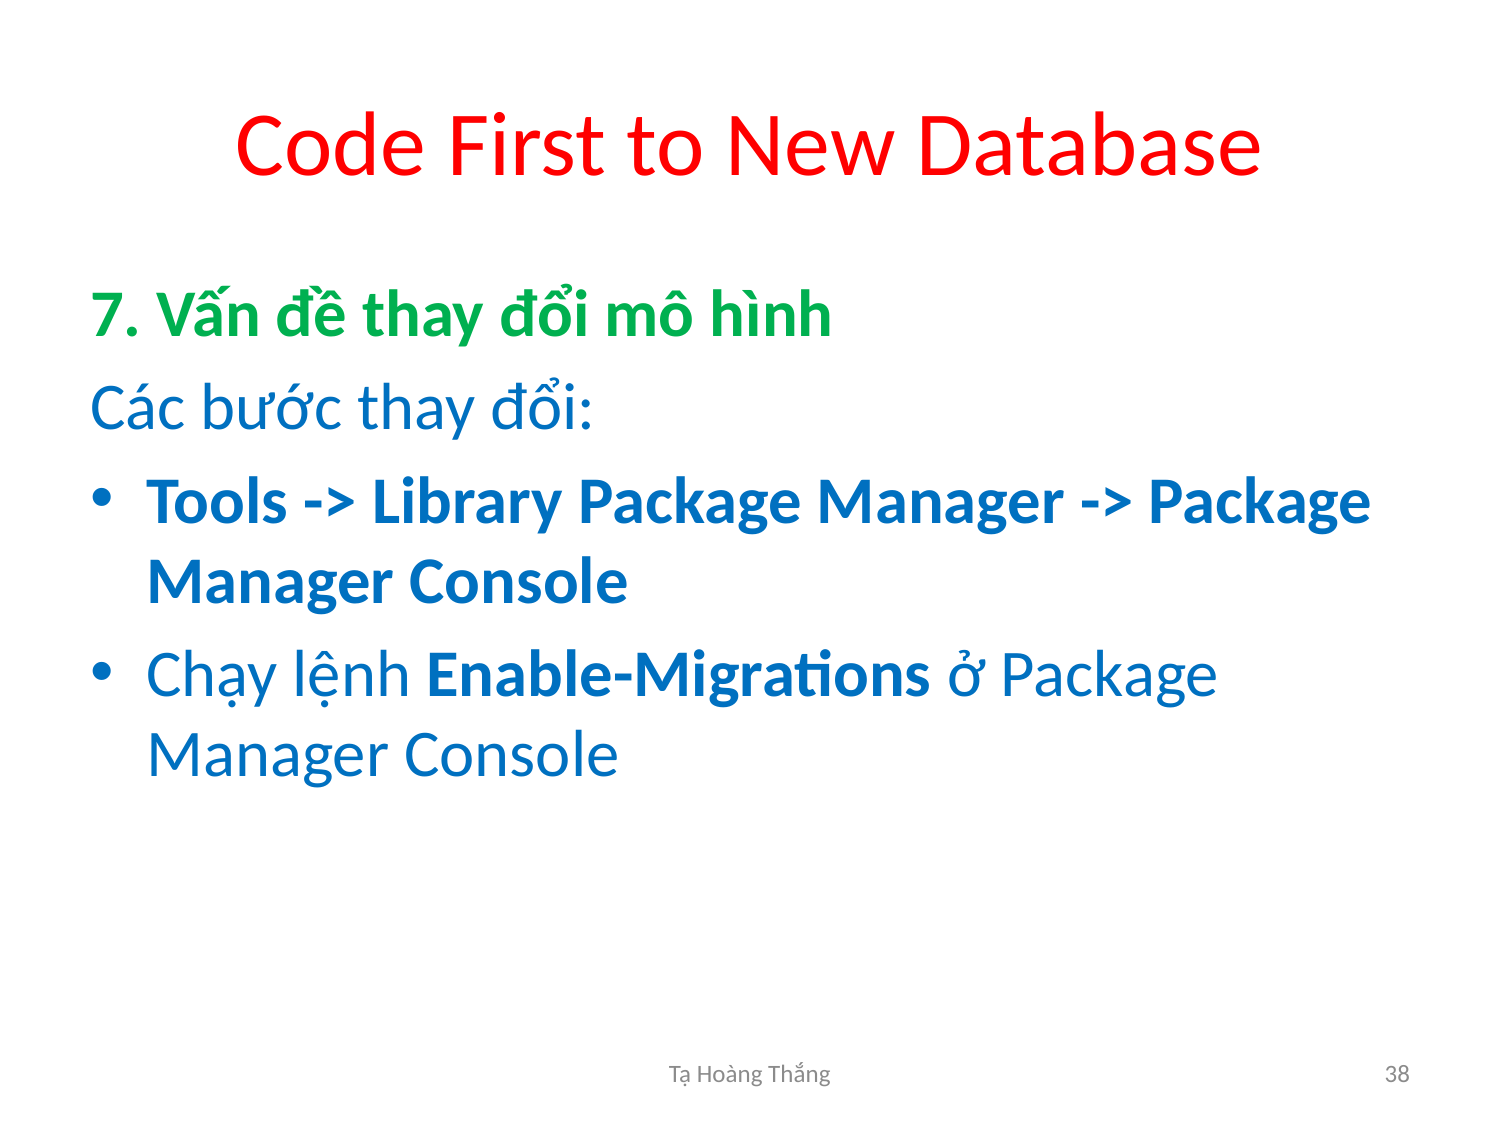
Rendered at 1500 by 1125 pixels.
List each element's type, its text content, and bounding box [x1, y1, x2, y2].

slide_number 38 [1074, 1042, 1425, 1103]
list 7. Vấn đề thay đổi mô hình Các bước thay đổi: Tools -> Library Package Manager -> Package Manager Console Chạy lệnh Enable-Migrations ở Package Manager Console [75, 262, 1425, 1005]
title Code First to New Database [75, 45, 1425, 233]
footer Tạ Hoàng Thắng [512, 1042, 988, 1103]
